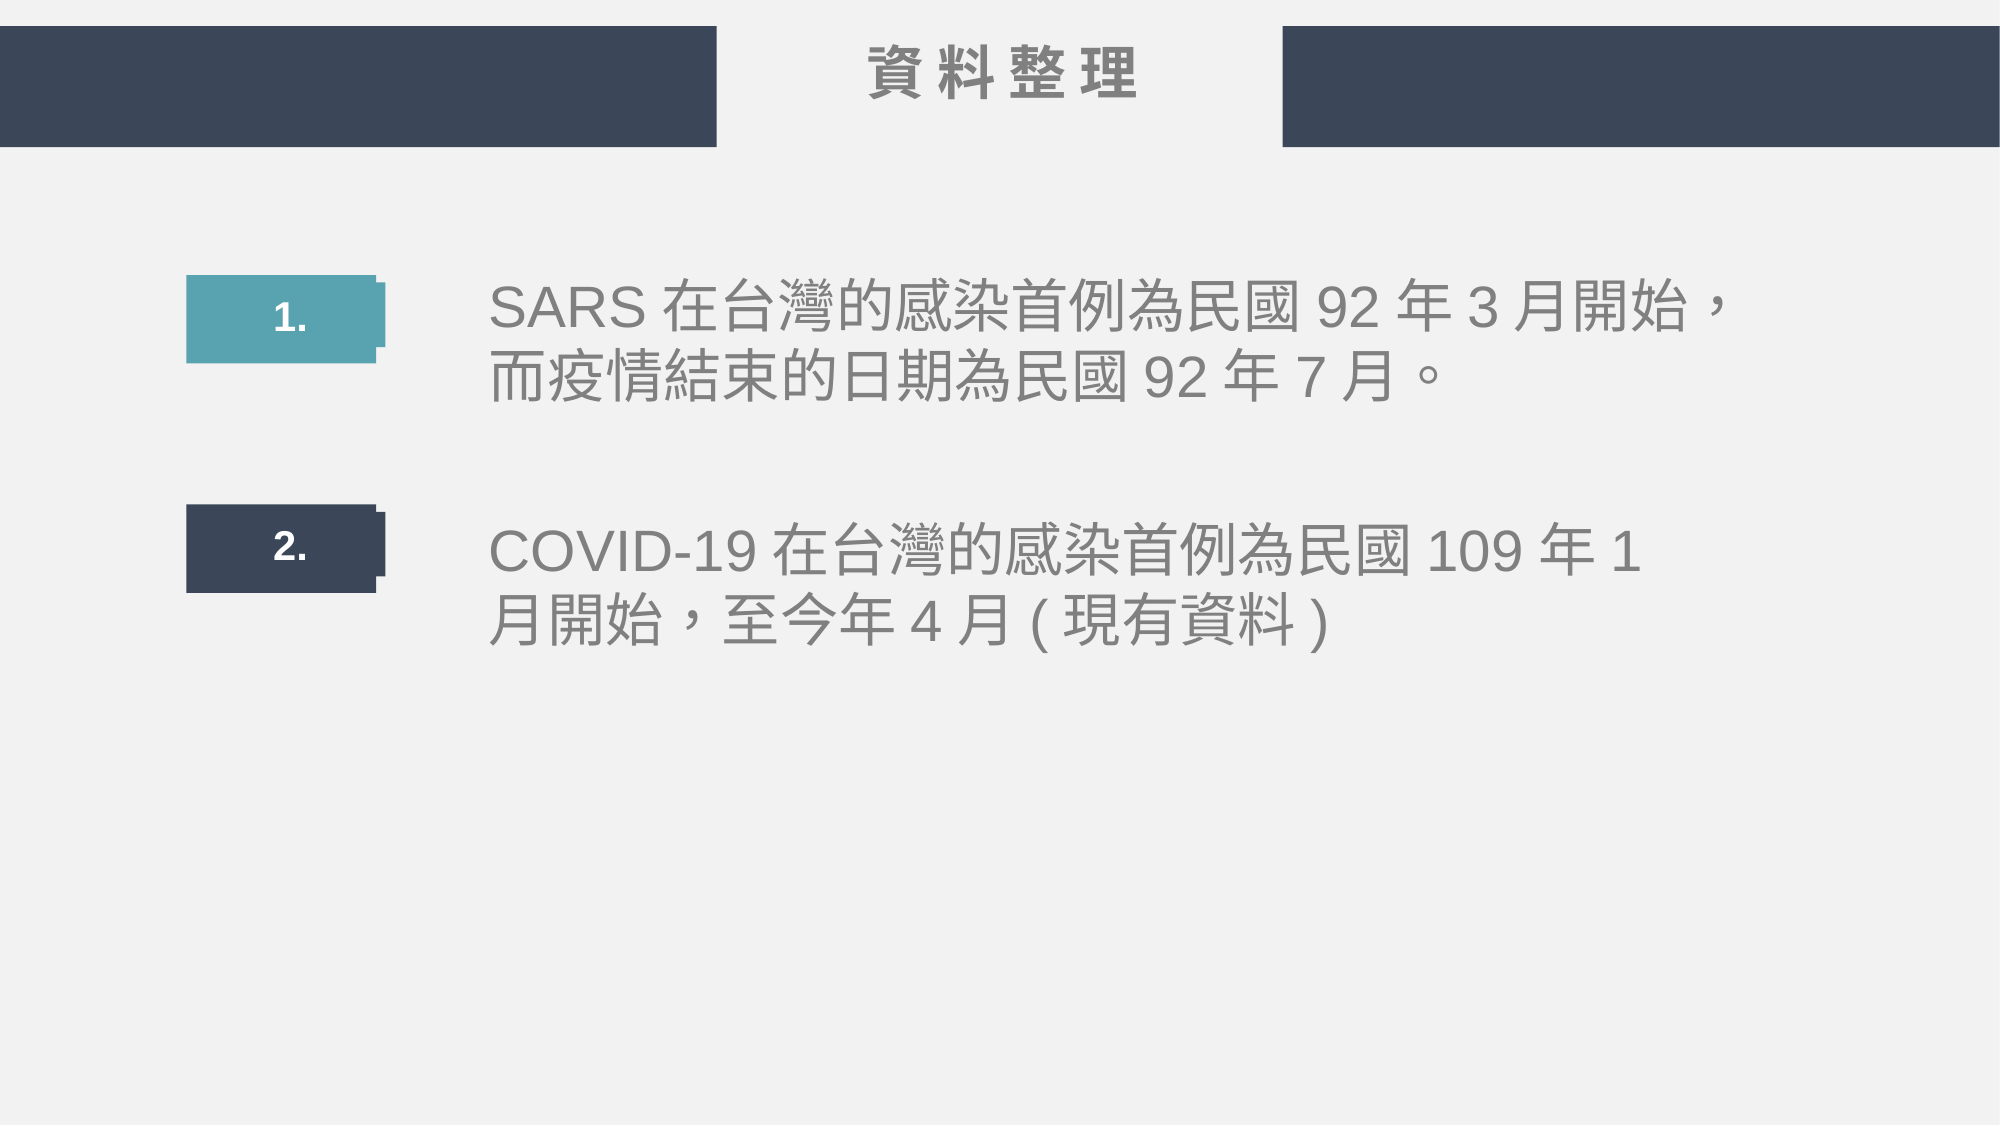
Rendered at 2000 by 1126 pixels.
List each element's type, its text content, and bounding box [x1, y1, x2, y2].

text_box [0, 25, 2000, 148]
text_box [185, 274, 386, 364]
text_box SARS在台灣的感染首例為民國92年3月開始，而疫情結束的日期為民國92年7月。 COVID-19在台灣的感染首例為民國109年1月開始，至今年4月(現有資料) [474, 262, 1714, 874]
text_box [185, 504, 386, 594]
